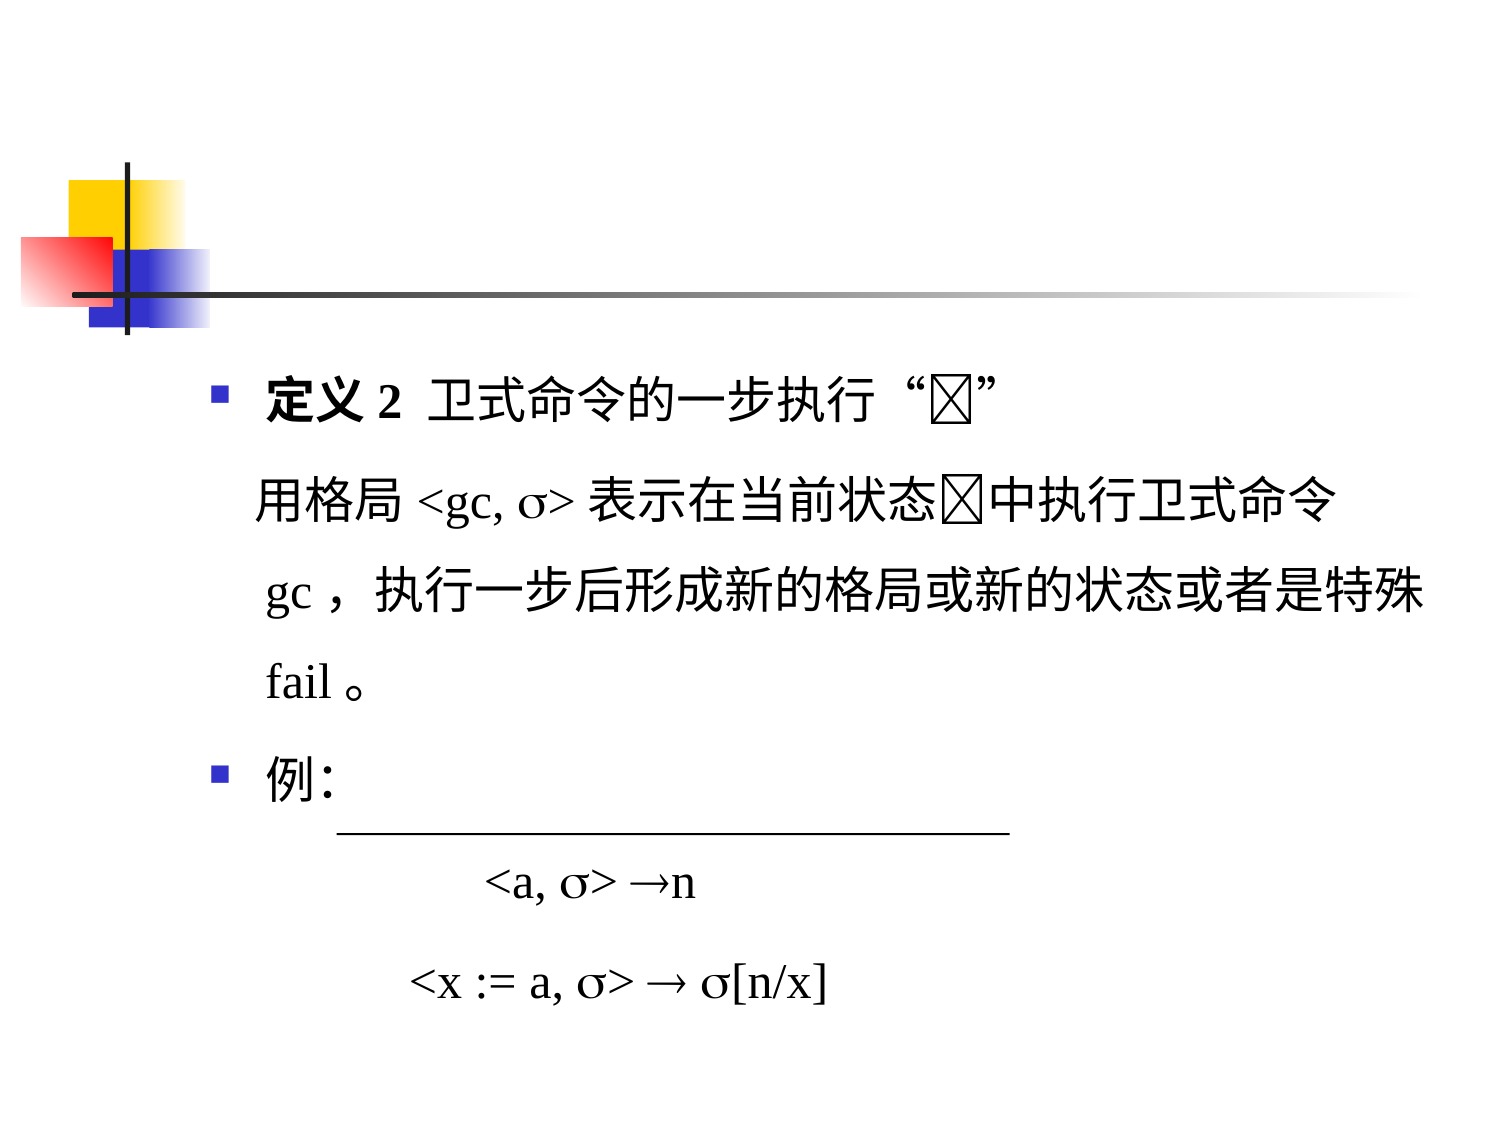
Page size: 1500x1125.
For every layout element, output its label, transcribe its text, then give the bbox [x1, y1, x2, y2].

list 定义2 卫式命令的一步执行“” 用格局<gc, >表示在当前状态中执行卫式命令gc，执行一步后形成新的格局或新的状态或者是特殊fail。 例： <a, > n <x := a, >  [n/x] [193, 330, 1470, 1036]
